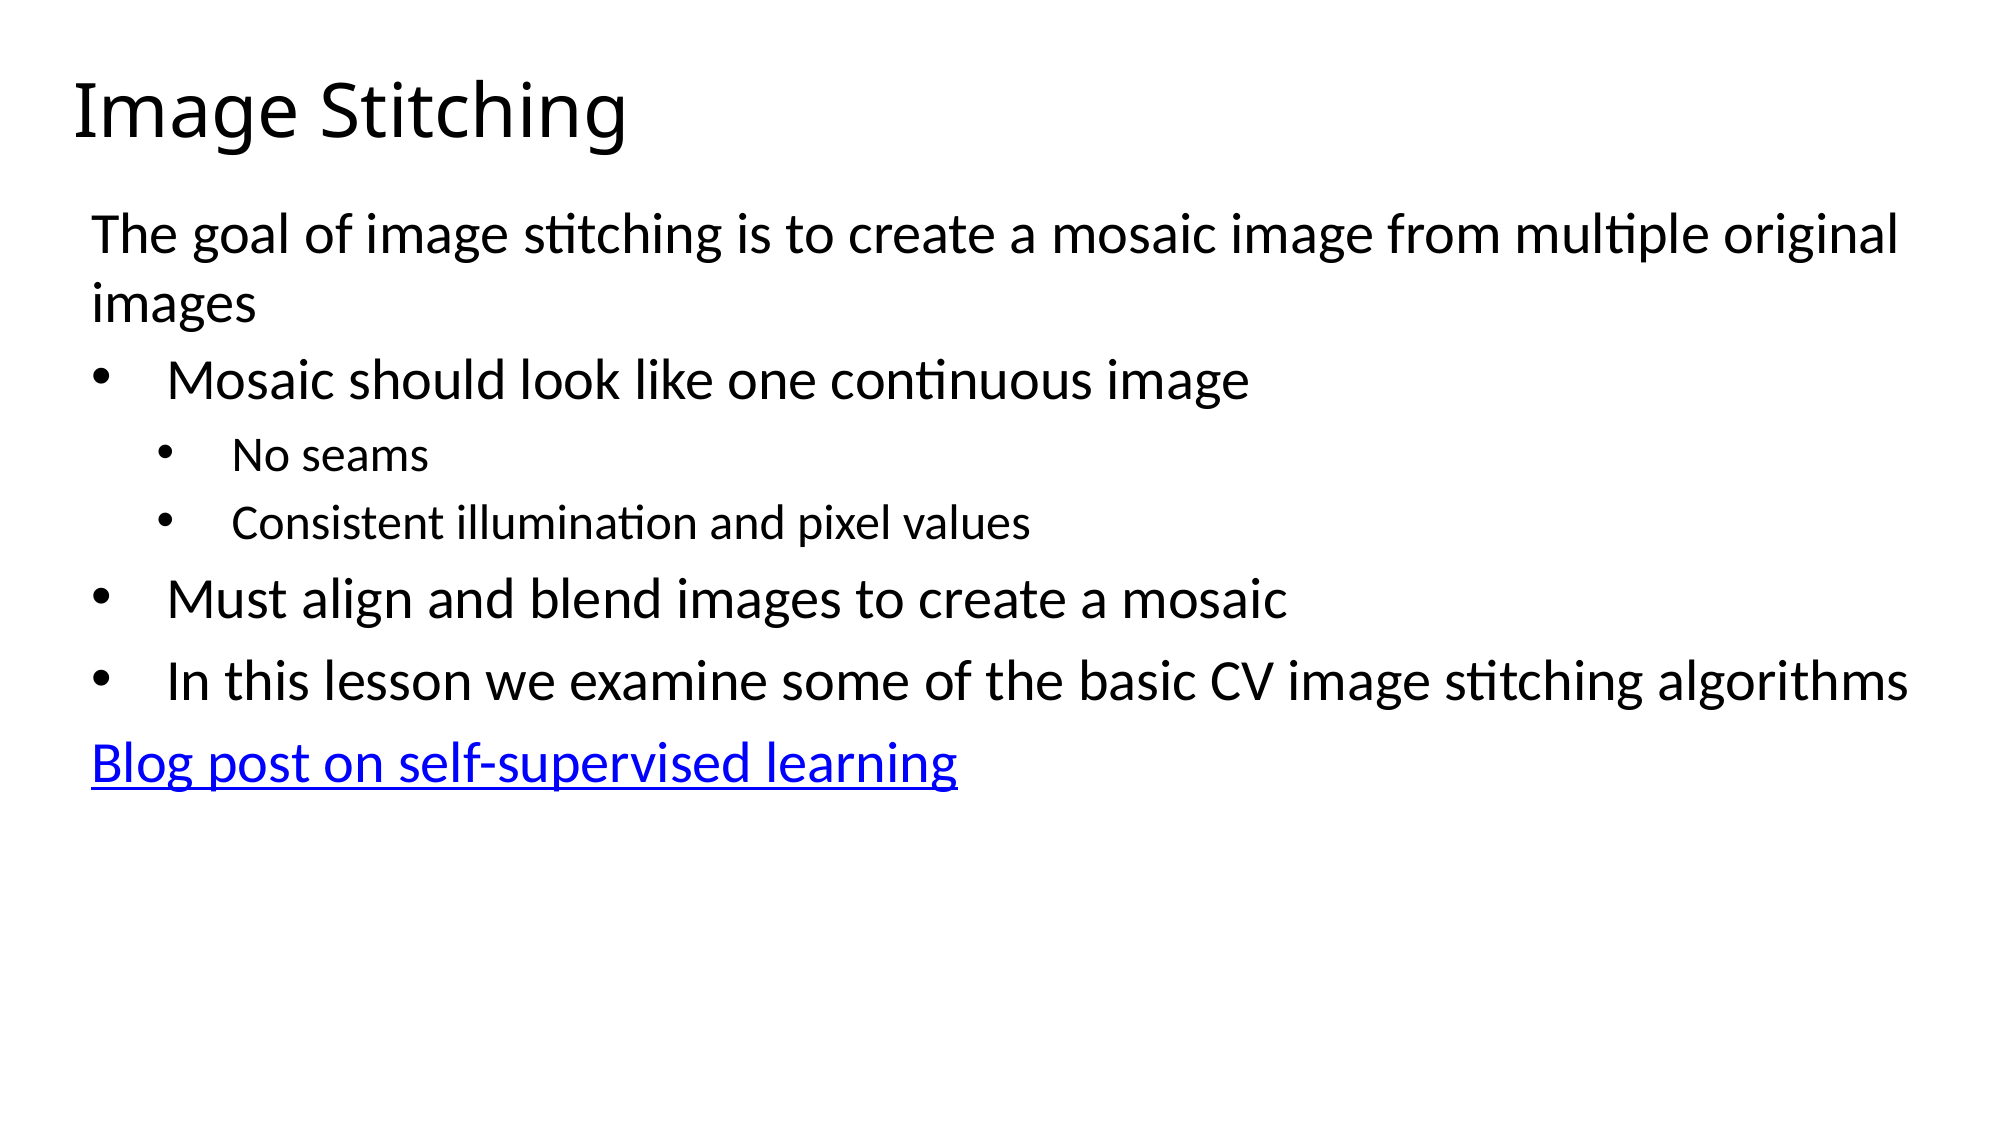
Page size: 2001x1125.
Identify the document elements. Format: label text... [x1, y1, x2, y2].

title Image Stitching [0, 0, 1953, 161]
text_box The goal of image stitching is to create a mosaic image from multiple original images Mosaic should look like one continuous image No seams Consistent illumination and pixel values Must align and blend images to create a mosaic In this lesson we examine some of the basic CV image stitching algorithms Blog post on self-supervised learning [76, 187, 1967, 1078]
